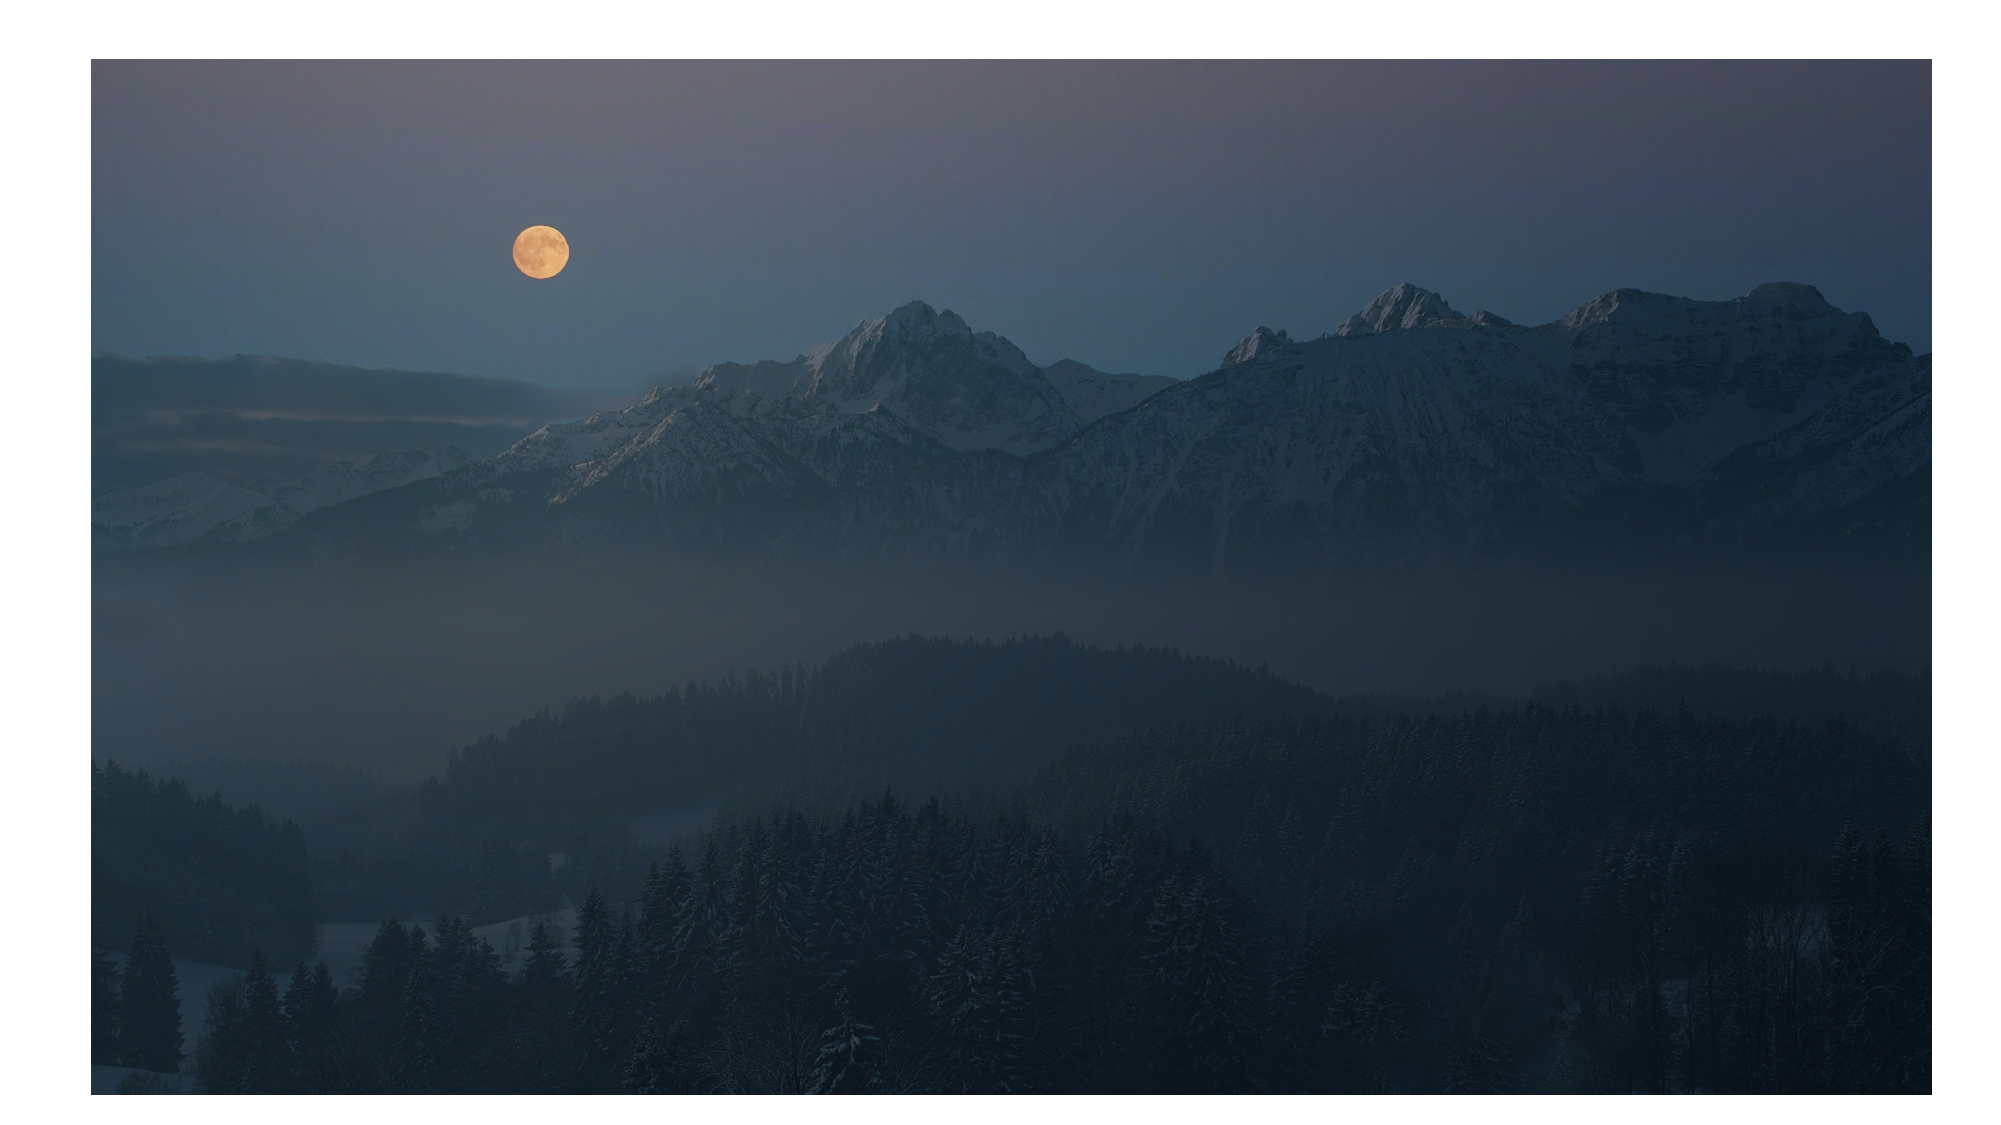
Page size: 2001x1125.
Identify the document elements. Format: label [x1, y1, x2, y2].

list [91, 59, 1932, 1095]
